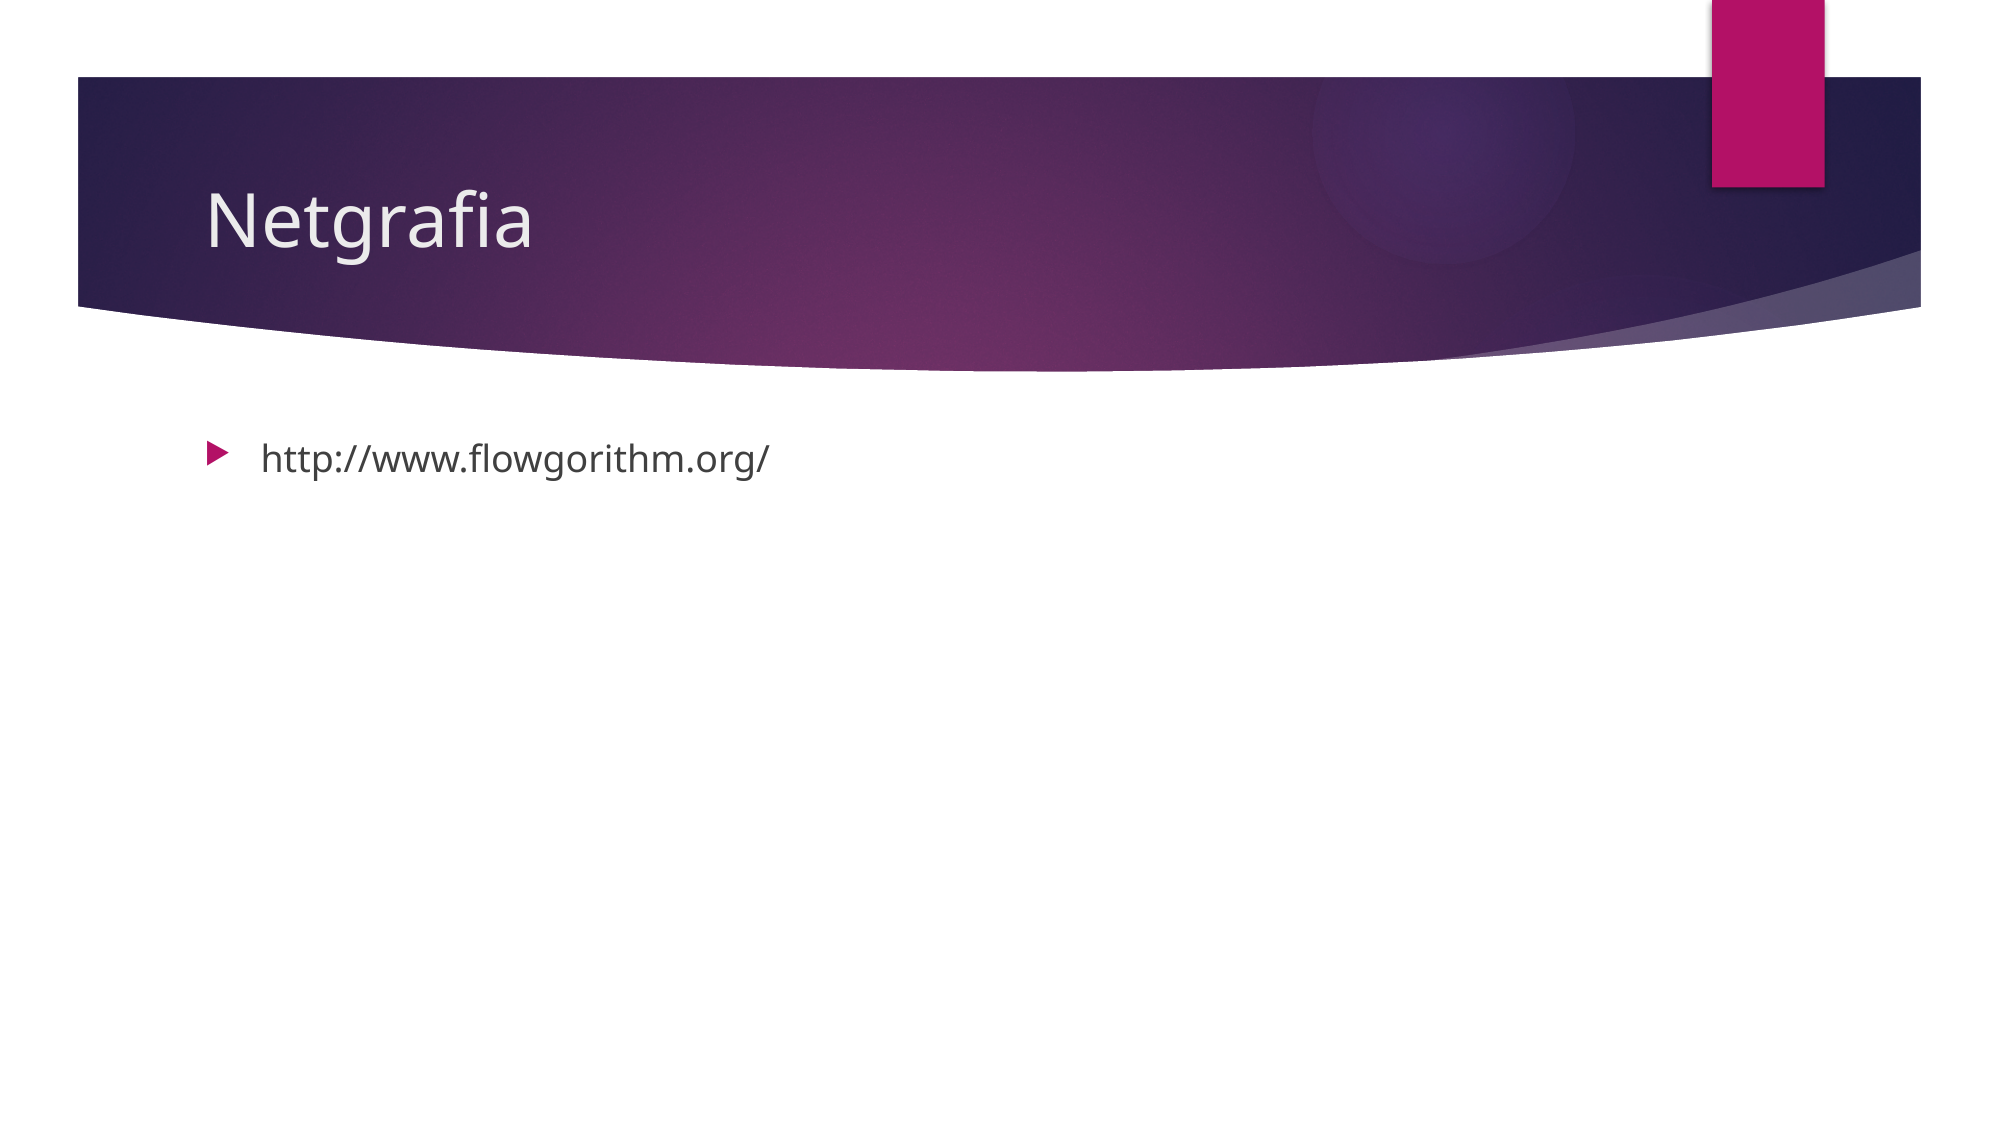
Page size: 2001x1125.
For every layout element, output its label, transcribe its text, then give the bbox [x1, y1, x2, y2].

list http://www.flowgorithm.org/ [189, 427, 1638, 988]
title Netgrafia [189, 159, 1627, 276]
